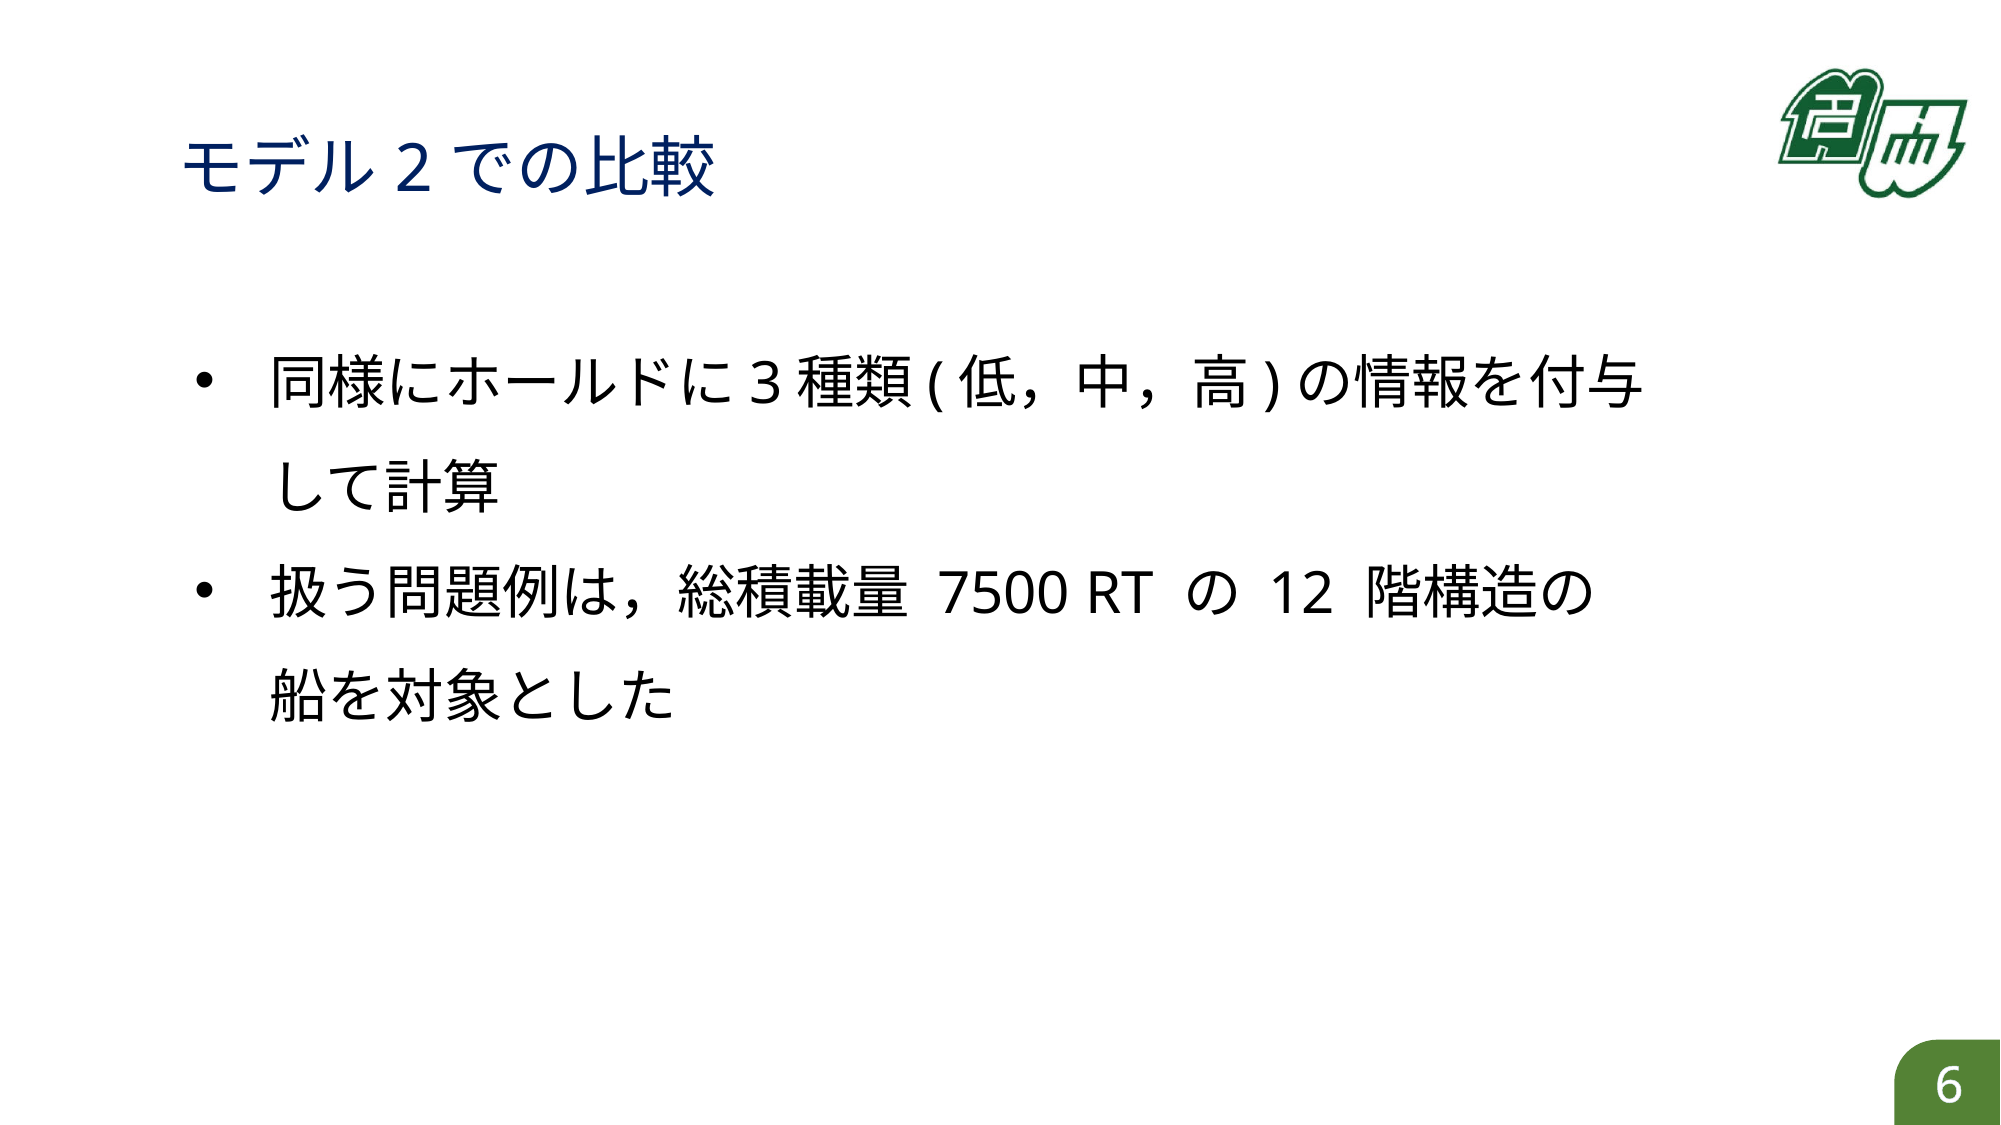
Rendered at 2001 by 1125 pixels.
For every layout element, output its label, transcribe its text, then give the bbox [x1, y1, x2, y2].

text_box 同様にホールドに3種類(低，中，高)の情報を付与して計算 扱う問題例は，総積載量 7500 RT の 12 階構造の船を対象とした [179, 302, 1660, 805]
picture [1761, 48, 1980, 214]
text_box [1916, 1038, 2000, 1044]
text_box モデル2での比較 [162, 117, 732, 213]
text_box 6 [1811, 1044, 2000, 1125]
